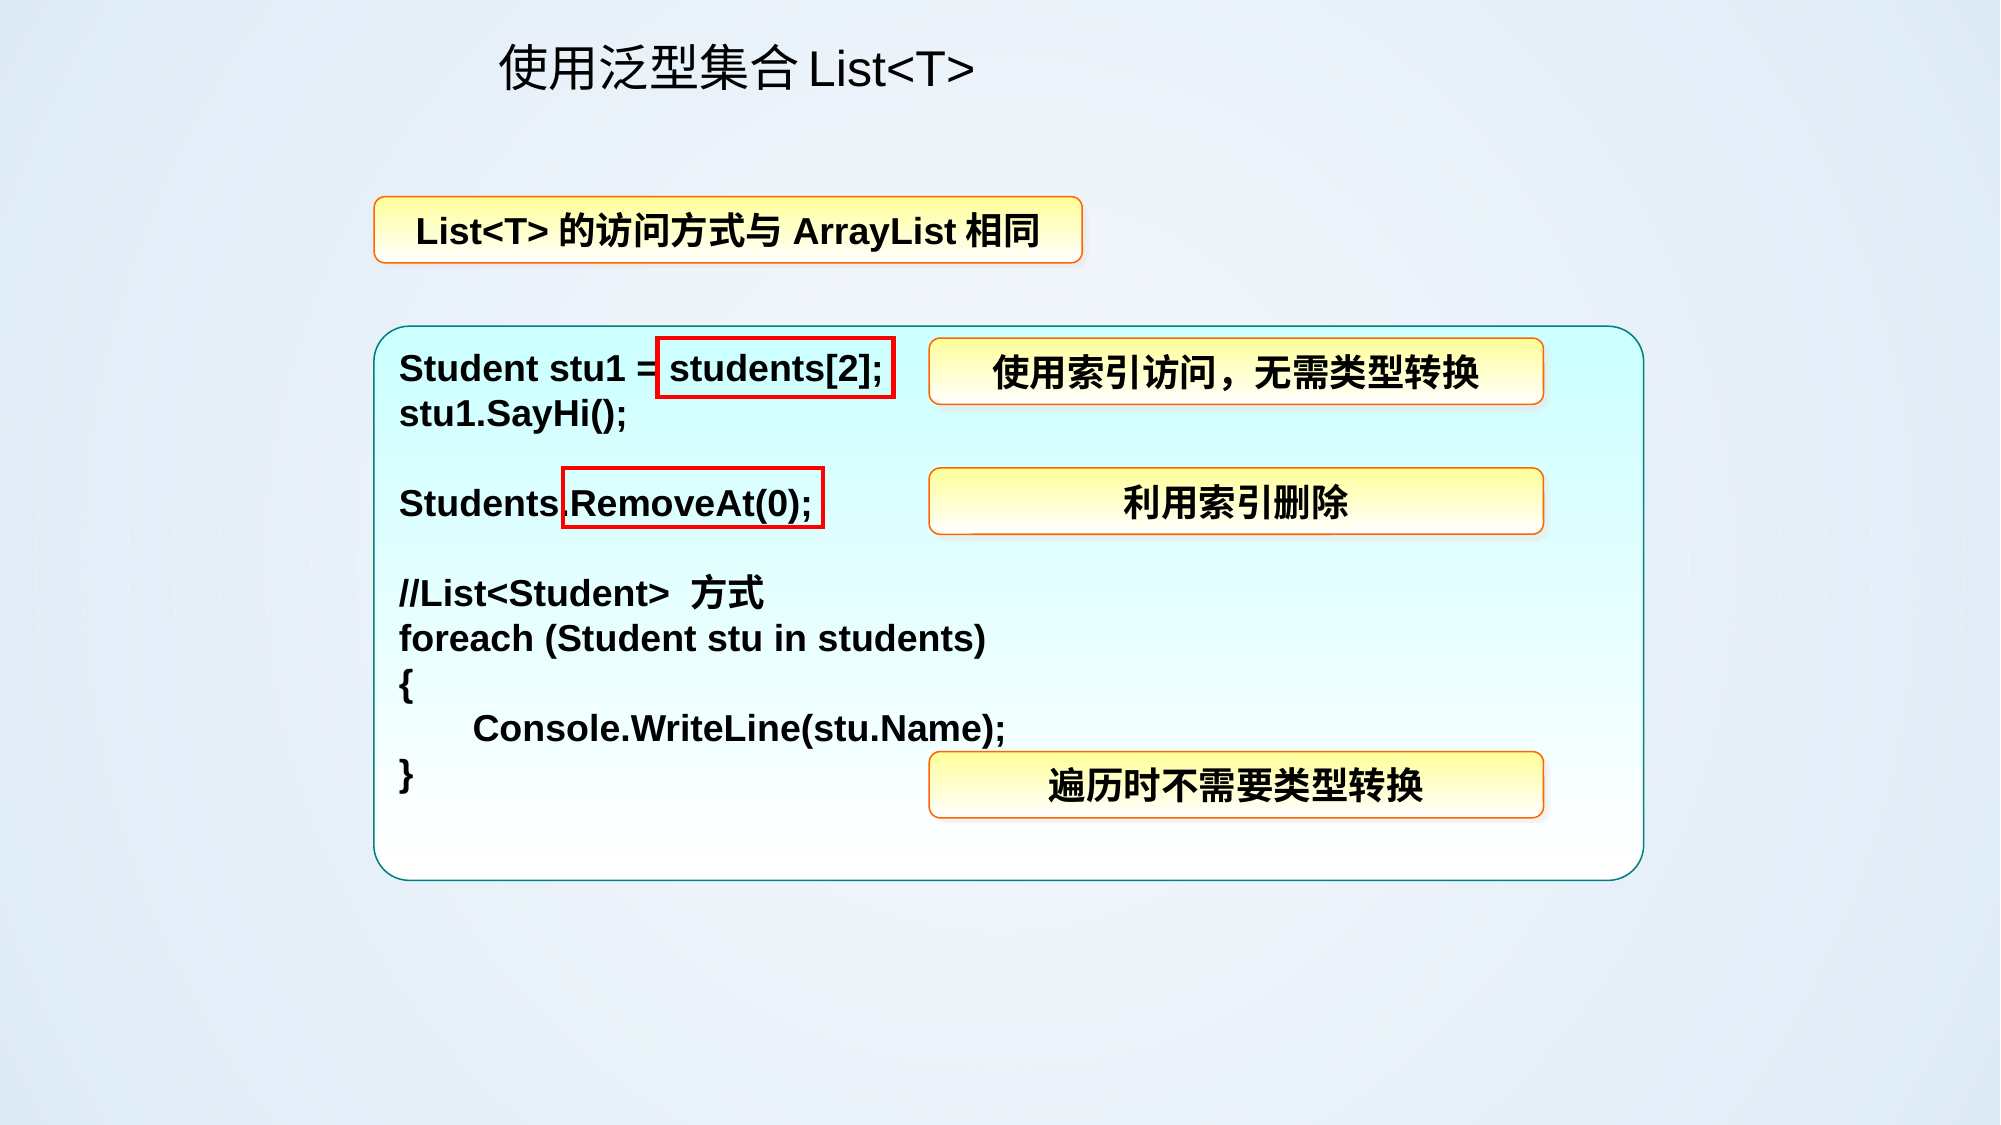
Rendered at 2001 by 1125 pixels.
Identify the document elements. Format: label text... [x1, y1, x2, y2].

text_box Student stu1 = students[2]; stu1.SayHi(); Students.RemoveAt(0); //List<Student> 方式 foreach (Student stu in students) { Console.WriteLine(stu.Name); } [373, 326, 1644, 881]
text_box 利用索引删除 [929, 467, 1544, 535]
text_box List<T>的访问方式与ArrayList相同 [374, 196, 1083, 263]
title 使用泛型集合List<T> [464, 35, 1602, 106]
text_box [657, 338, 894, 398]
text_box 遍历时不需要类型转换 [929, 751, 1544, 818]
text_box 使用索引访问，无需类型转换 [929, 338, 1544, 405]
text_box [563, 467, 823, 528]
